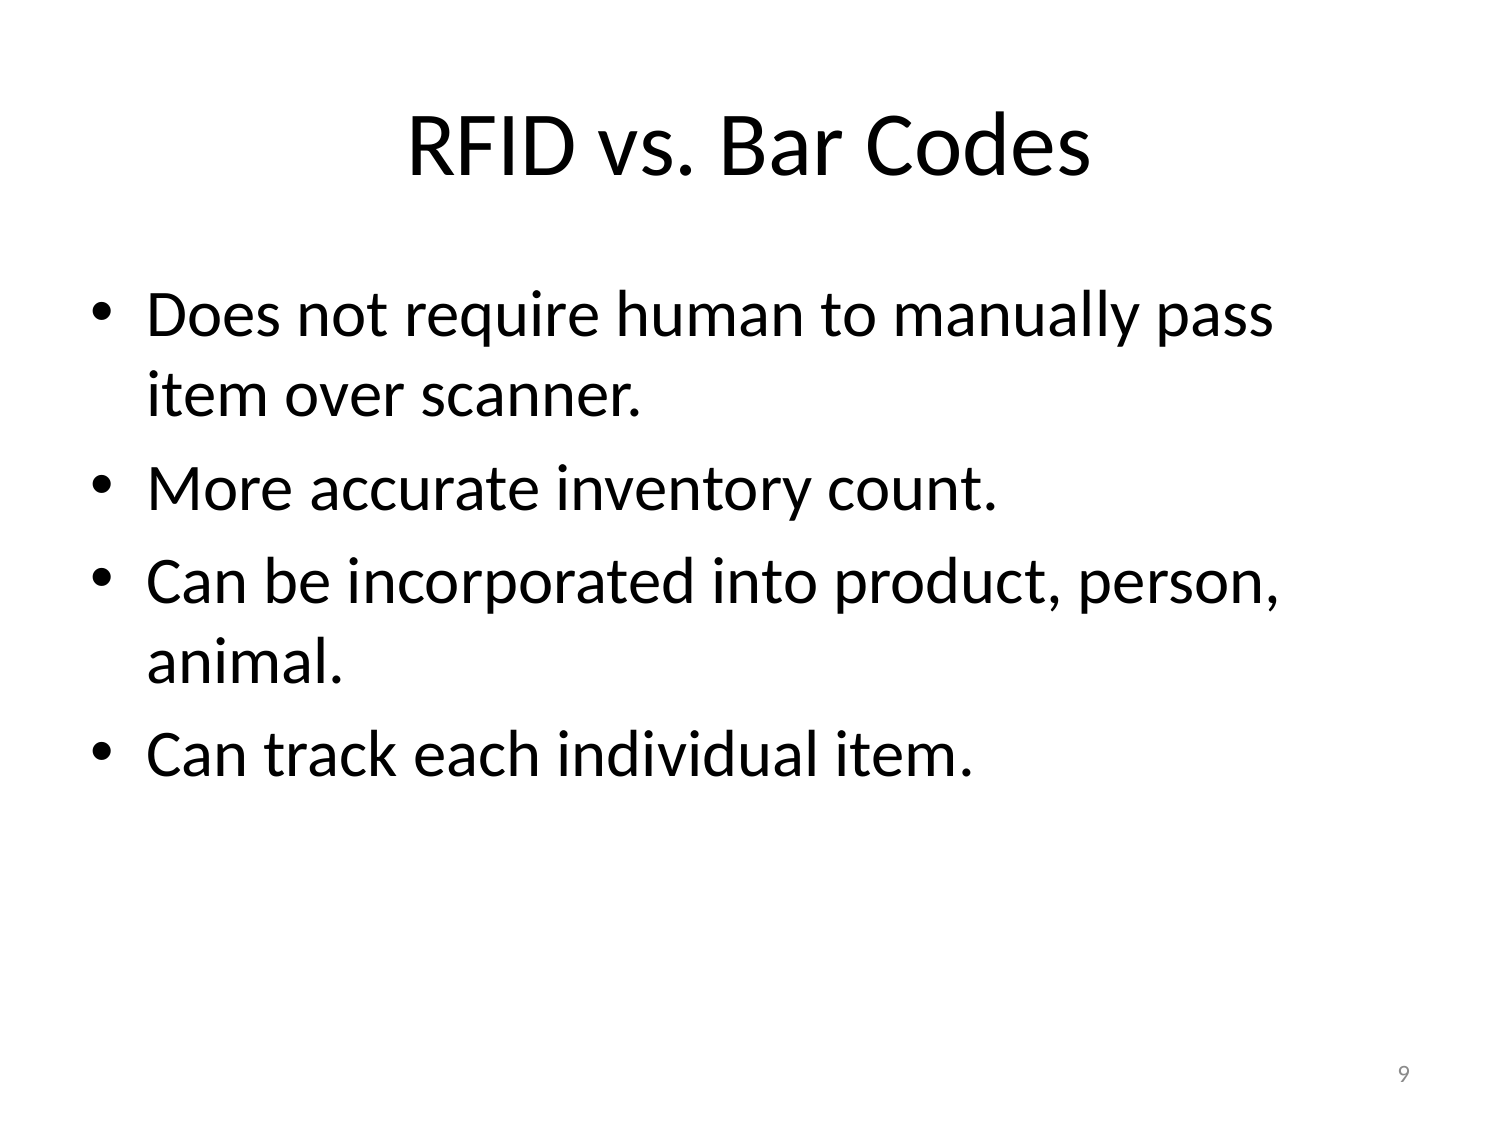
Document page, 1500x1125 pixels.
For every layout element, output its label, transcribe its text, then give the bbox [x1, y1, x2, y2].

title RFID vs. Bar Codes [75, 45, 1425, 233]
list Does not require human to manually pass item over scanner. More accurate inventory count. Can be incorporated into product, person, animal. Can track each individual item. [75, 262, 1425, 1050]
slide_number 9 [1074, 1042, 1425, 1103]
